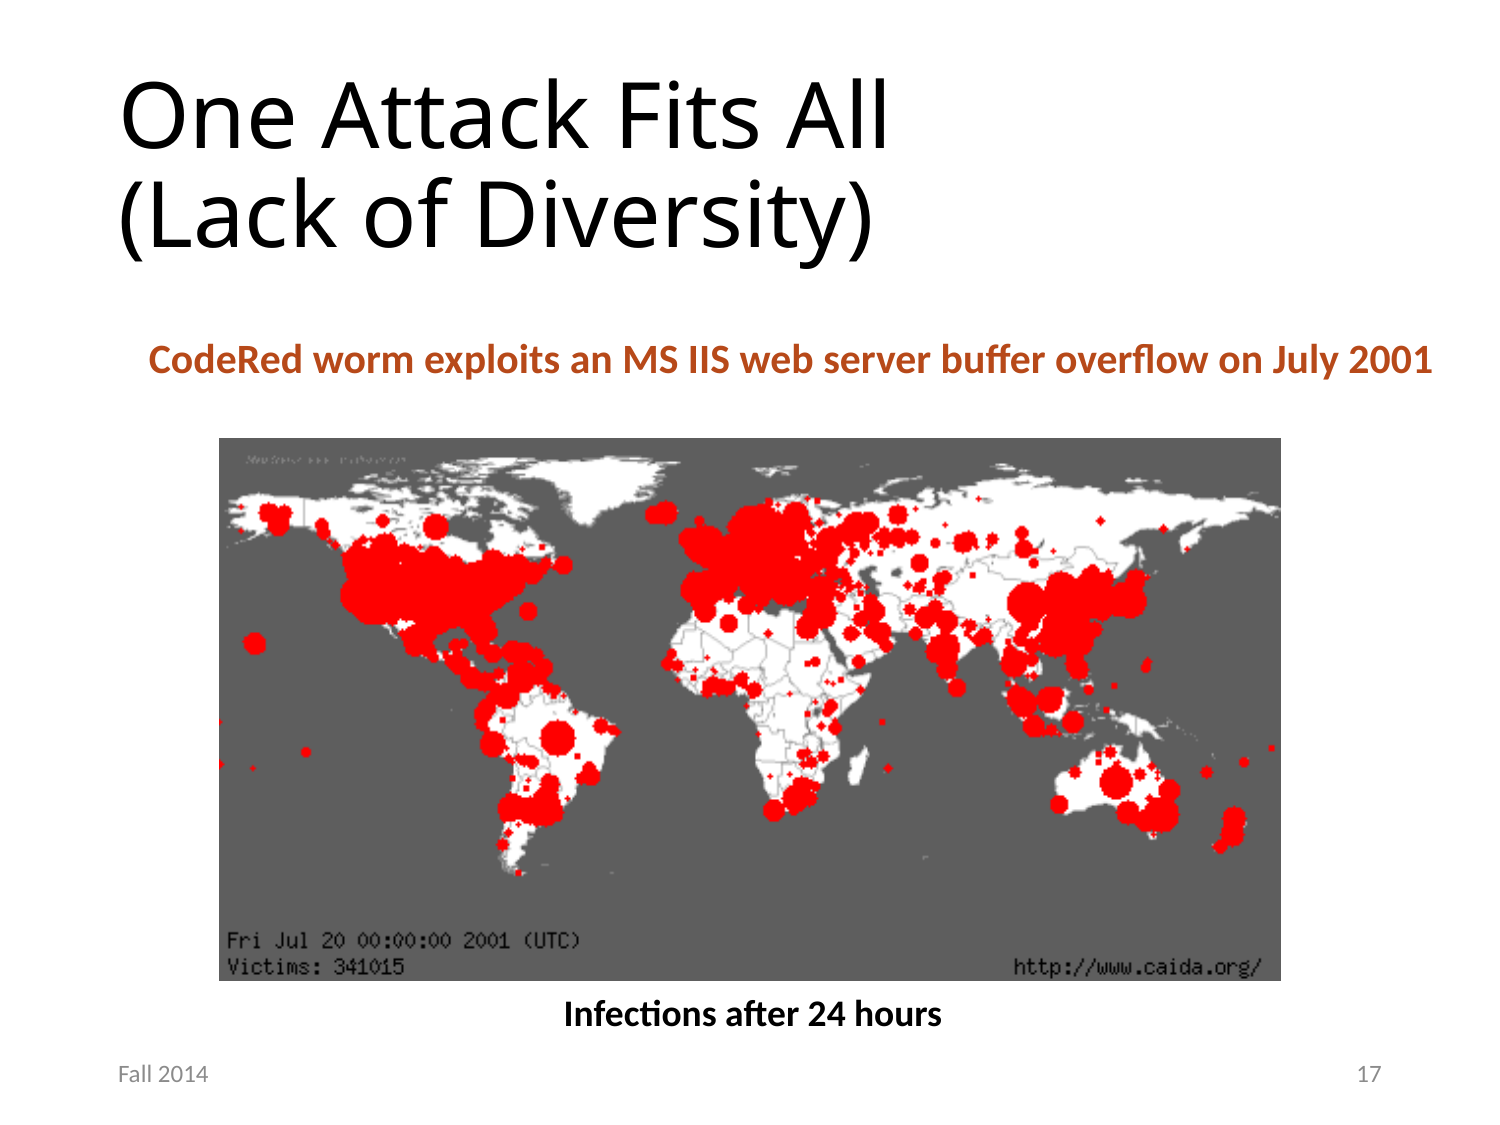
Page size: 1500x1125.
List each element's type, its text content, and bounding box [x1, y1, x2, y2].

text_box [219, 438, 1281, 1043]
title One Attack Fits All (Lack of Diversity) [103, 59, 1397, 278]
slide_number 17 [1059, 1042, 1397, 1103]
slide_number Fall 2014 [103, 1042, 441, 1103]
text_box CodeRed worm exploits an MS IIS web server buffer overflow on July 2001 [134, 324, 1450, 390]
